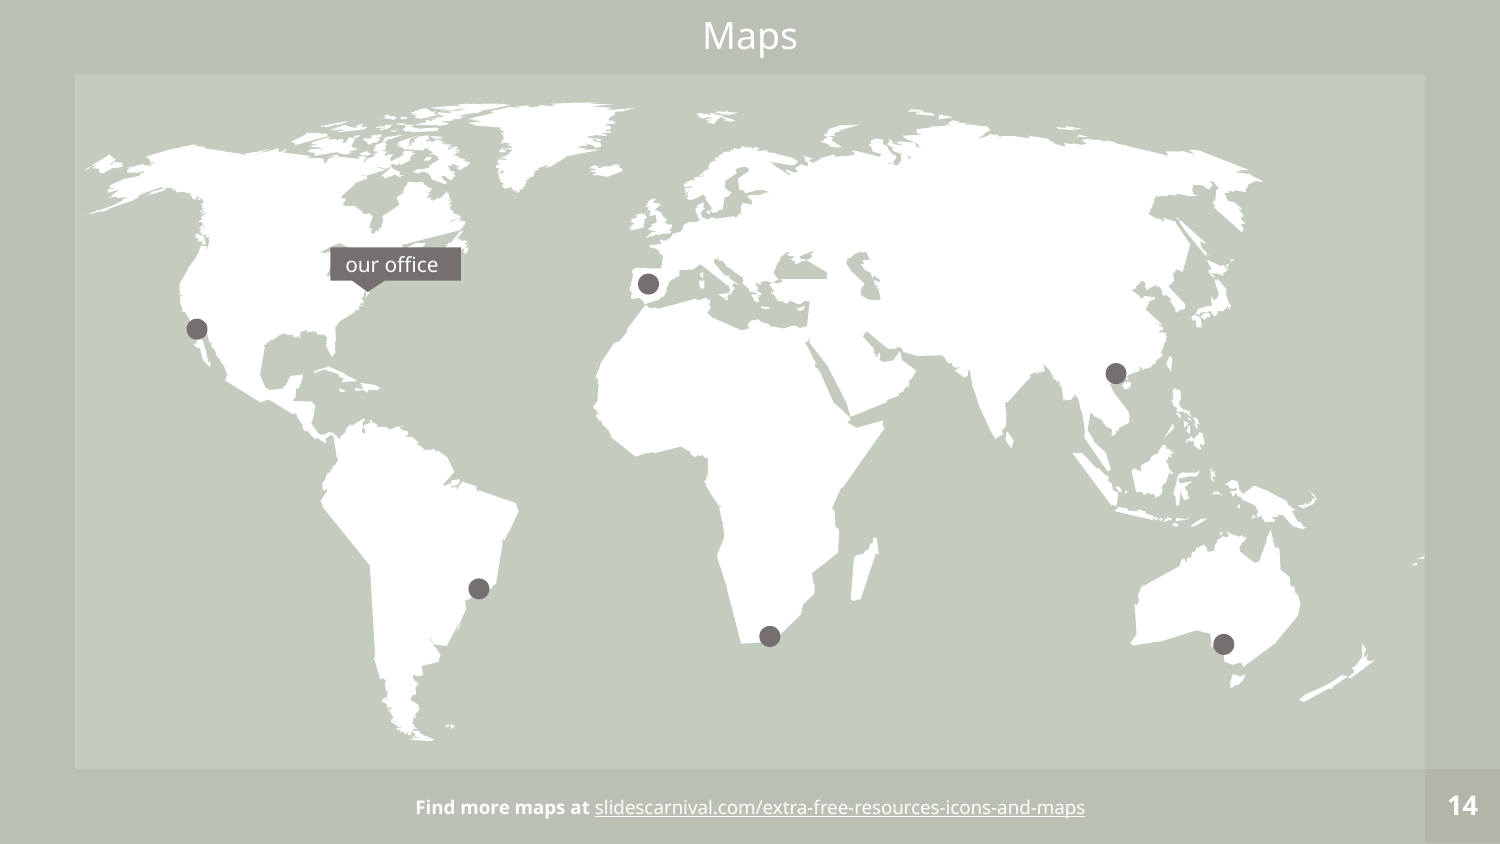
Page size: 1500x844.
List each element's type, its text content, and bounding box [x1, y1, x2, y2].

text_box [759, 625, 781, 647]
text_box [637, 273, 659, 295]
text_box [1299, 644, 1376, 703]
text_box [938, 114, 953, 120]
text_box [1105, 363, 1127, 385]
text_box [382, 114, 397, 120]
title Maps [75, 0, 1426, 75]
slide_number 14 [1426, 769, 1500, 844]
text_box [396, 102, 638, 193]
text_box [907, 109, 937, 116]
text_box [1229, 673, 1246, 688]
text_box [84, 132, 519, 742]
text_box [695, 111, 739, 125]
text_box [186, 318, 208, 340]
text_box [592, 120, 1263, 644]
text_box our office [330, 247, 461, 292]
list Find more maps at slidescarnival.com/extra-free-resources-icons-and-maps [75, 768, 1426, 844]
text_box [1297, 490, 1318, 509]
text_box [1225, 479, 1307, 530]
text_box [468, 578, 490, 600]
text_box [374, 124, 393, 131]
text_box [320, 121, 368, 133]
text_box [1130, 530, 1301, 668]
text_box [1213, 633, 1235, 655]
